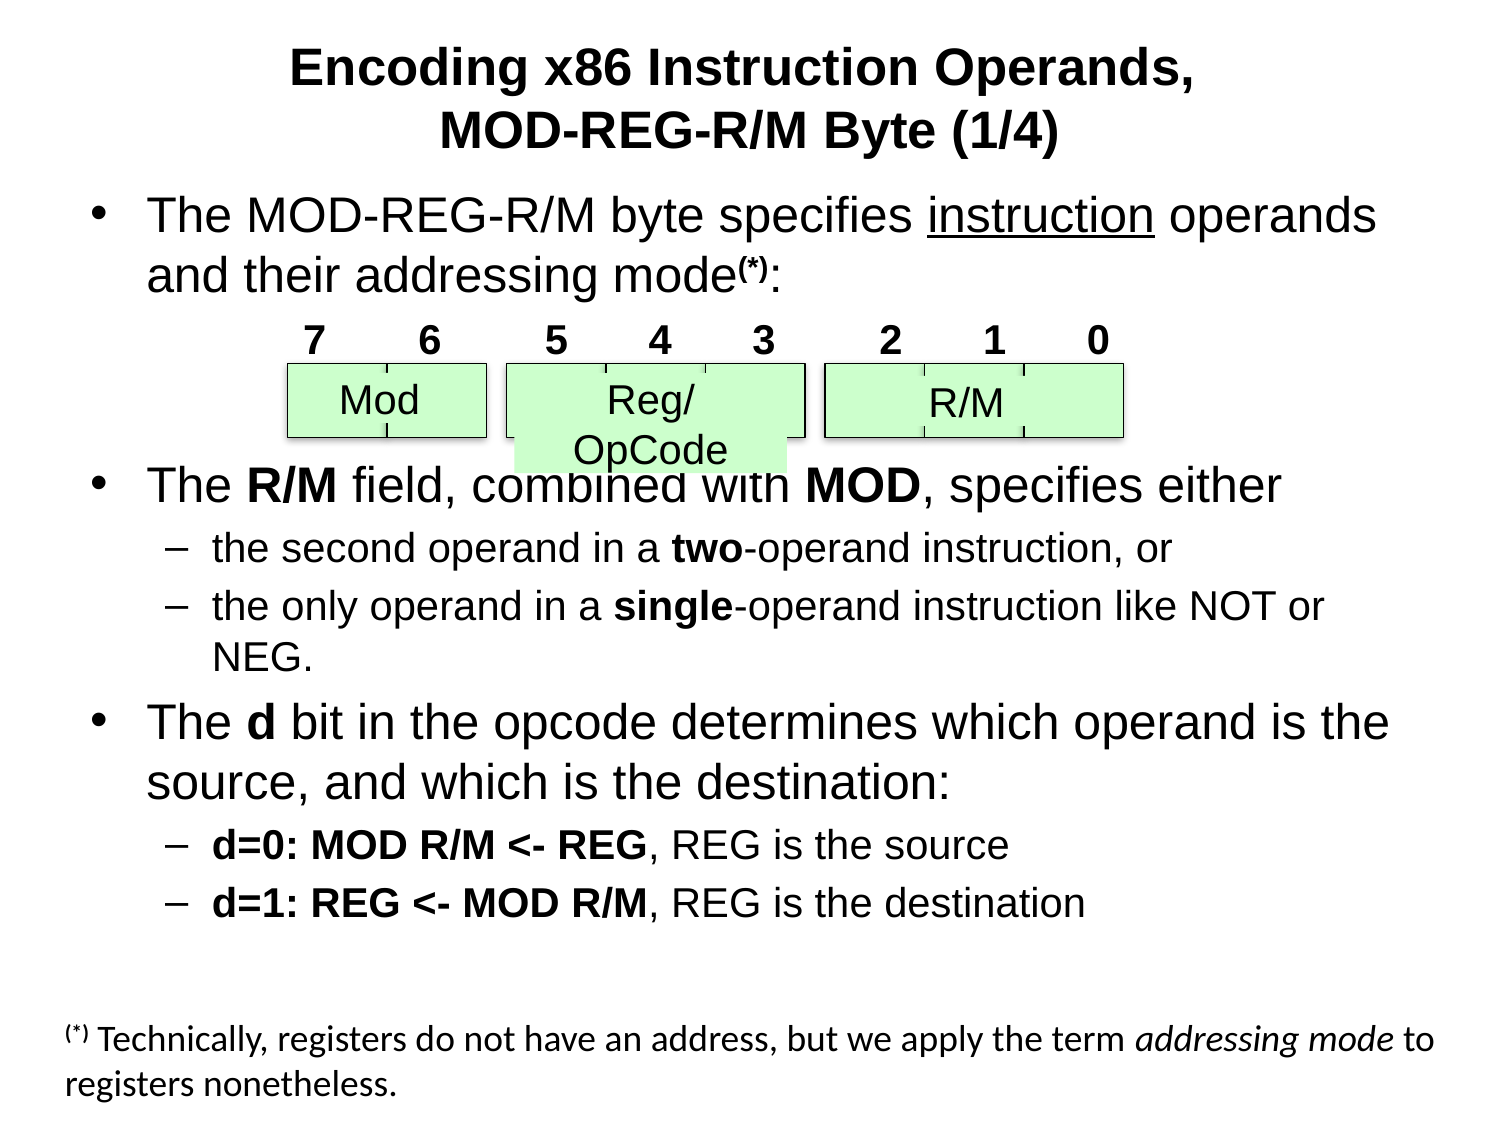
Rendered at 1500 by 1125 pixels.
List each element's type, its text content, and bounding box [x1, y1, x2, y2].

list The MOD-REG-R/M byte specifies instruction operands and their addressing mode(*): The R/M field, combined with MOD, specifies either the second operand in a two-operand instruction, or the only operand in a single-operand instruction like NOT or NEG. The d bit in the opcode determines which operand is the source, and which is the destination: d=0: MOD R/M <- REG, REG is the source d=1: REG <- MOD R/M, REG is the destination [75, 174, 1425, 1006]
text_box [287, 312, 1138, 438]
title Encoding x86 Instruction Operands, MOD-REG-R/M Byte (1/4) [75, 24, 1425, 168]
text_box (*) Technically, registers do not have an address, but we apply the term addressing mode to registers nonetheless. [49, 1006, 1475, 1112]
